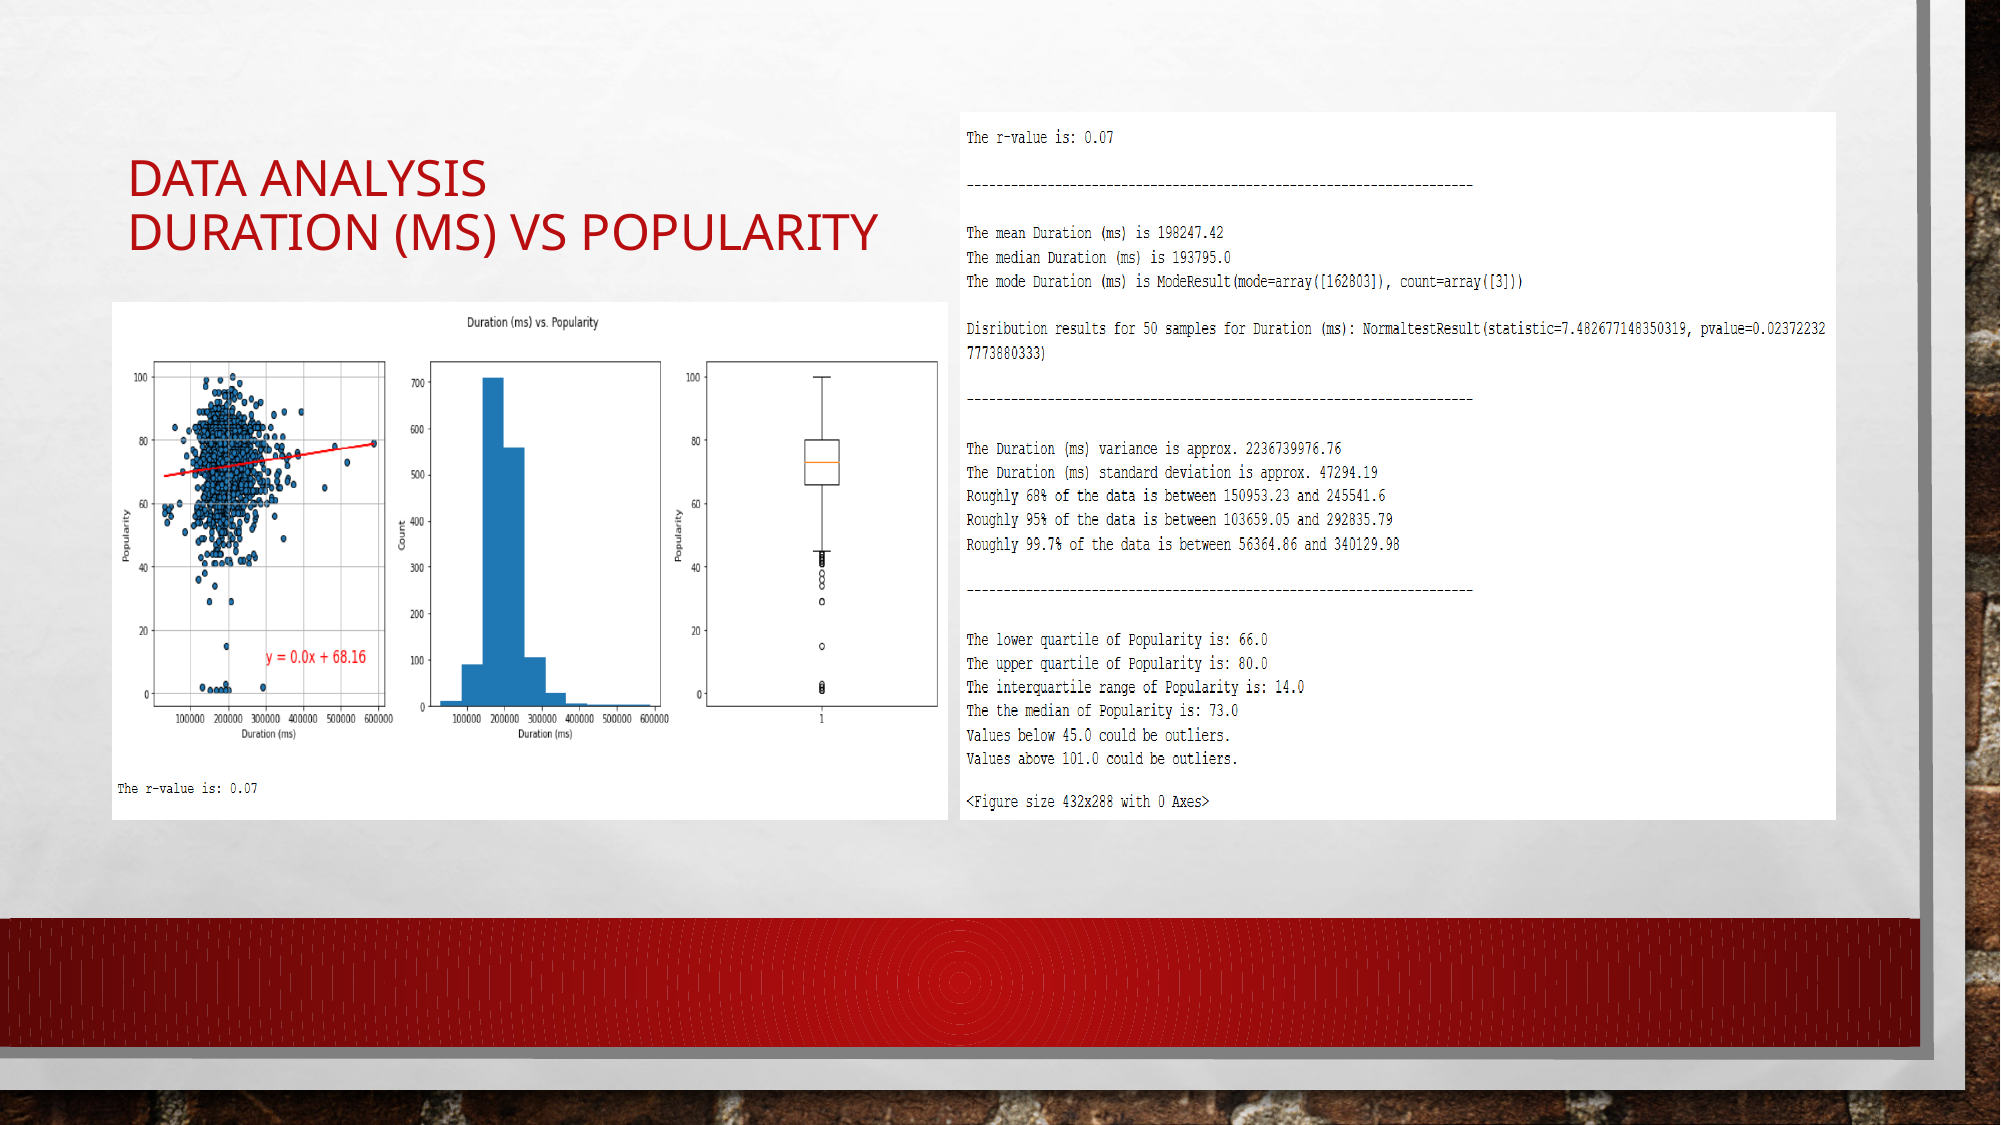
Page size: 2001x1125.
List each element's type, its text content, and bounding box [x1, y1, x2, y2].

title DATA Analysis duration (ms) vs popularity [112, 112, 948, 302]
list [960, 112, 1837, 821]
picture [0, 0, 2000, 1125]
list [112, 302, 948, 821]
